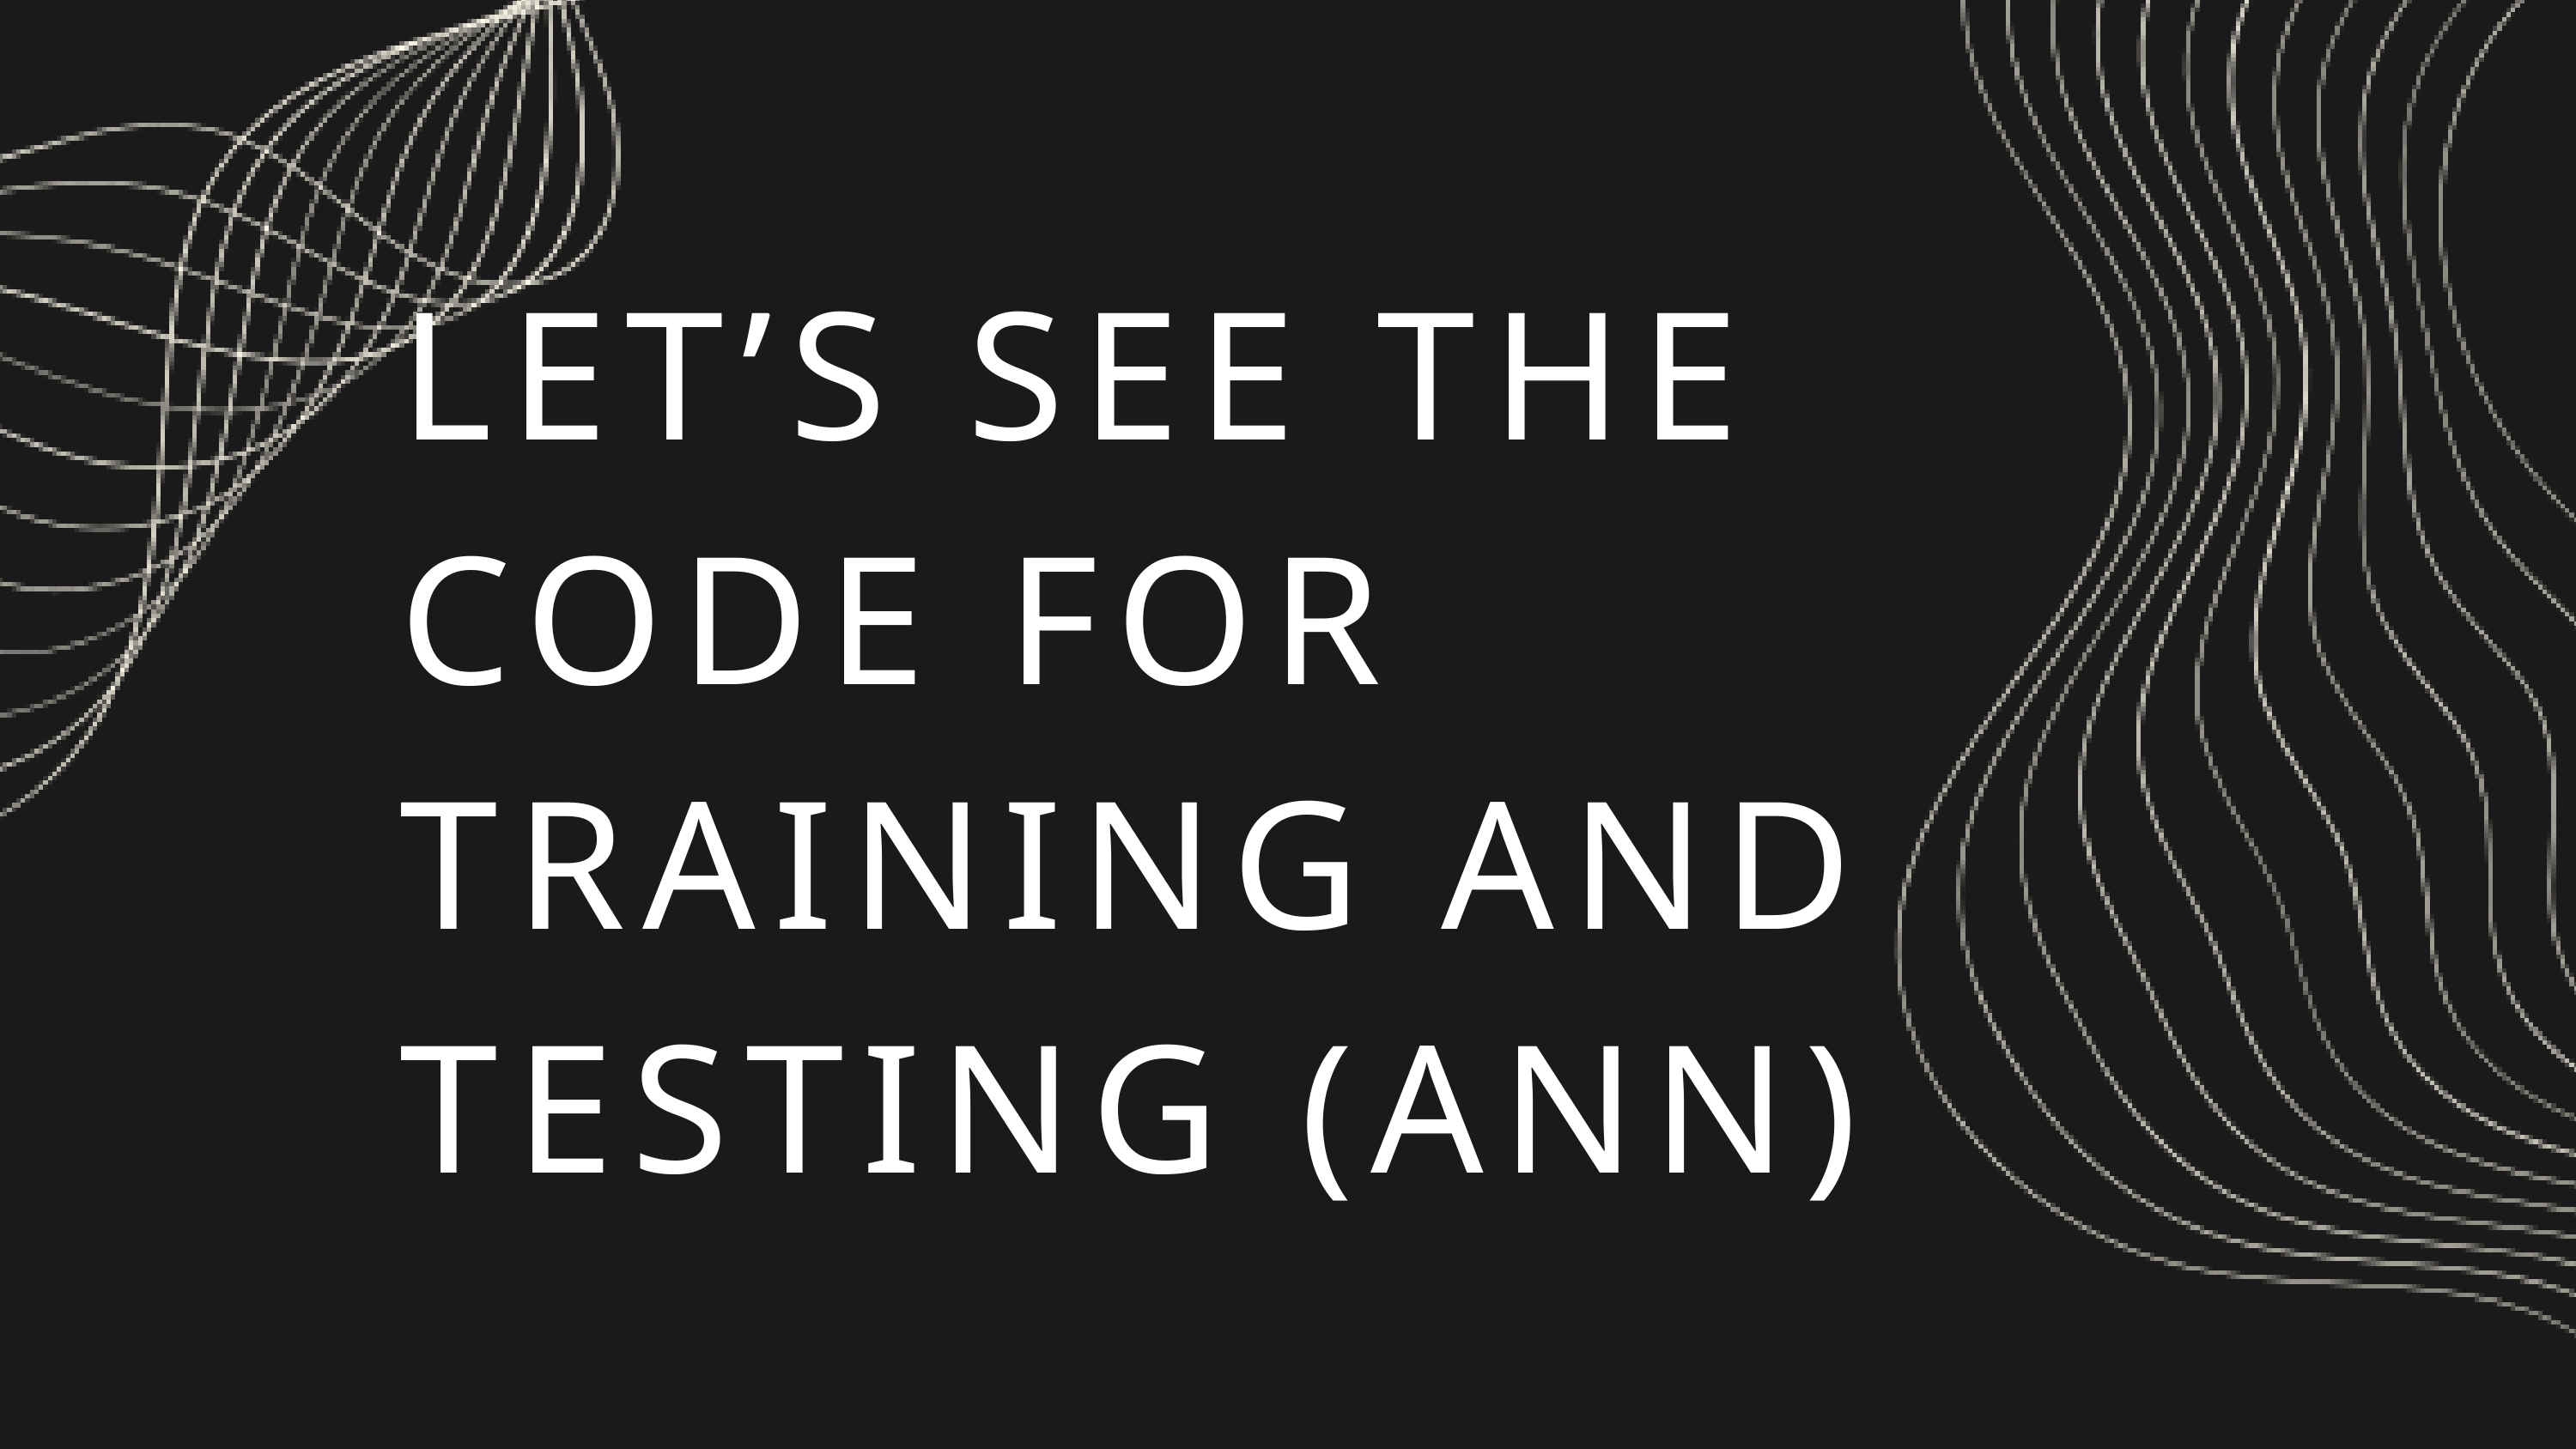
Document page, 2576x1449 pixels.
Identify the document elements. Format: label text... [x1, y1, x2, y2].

text_box [1893, 0, 2576, 1449]
text_box [0, 0, 1081, 844]
text_box LET’S SEE THE CODE FOR TRAINING AND TESTING (ANN) [399, 231, 1893, 1209]
